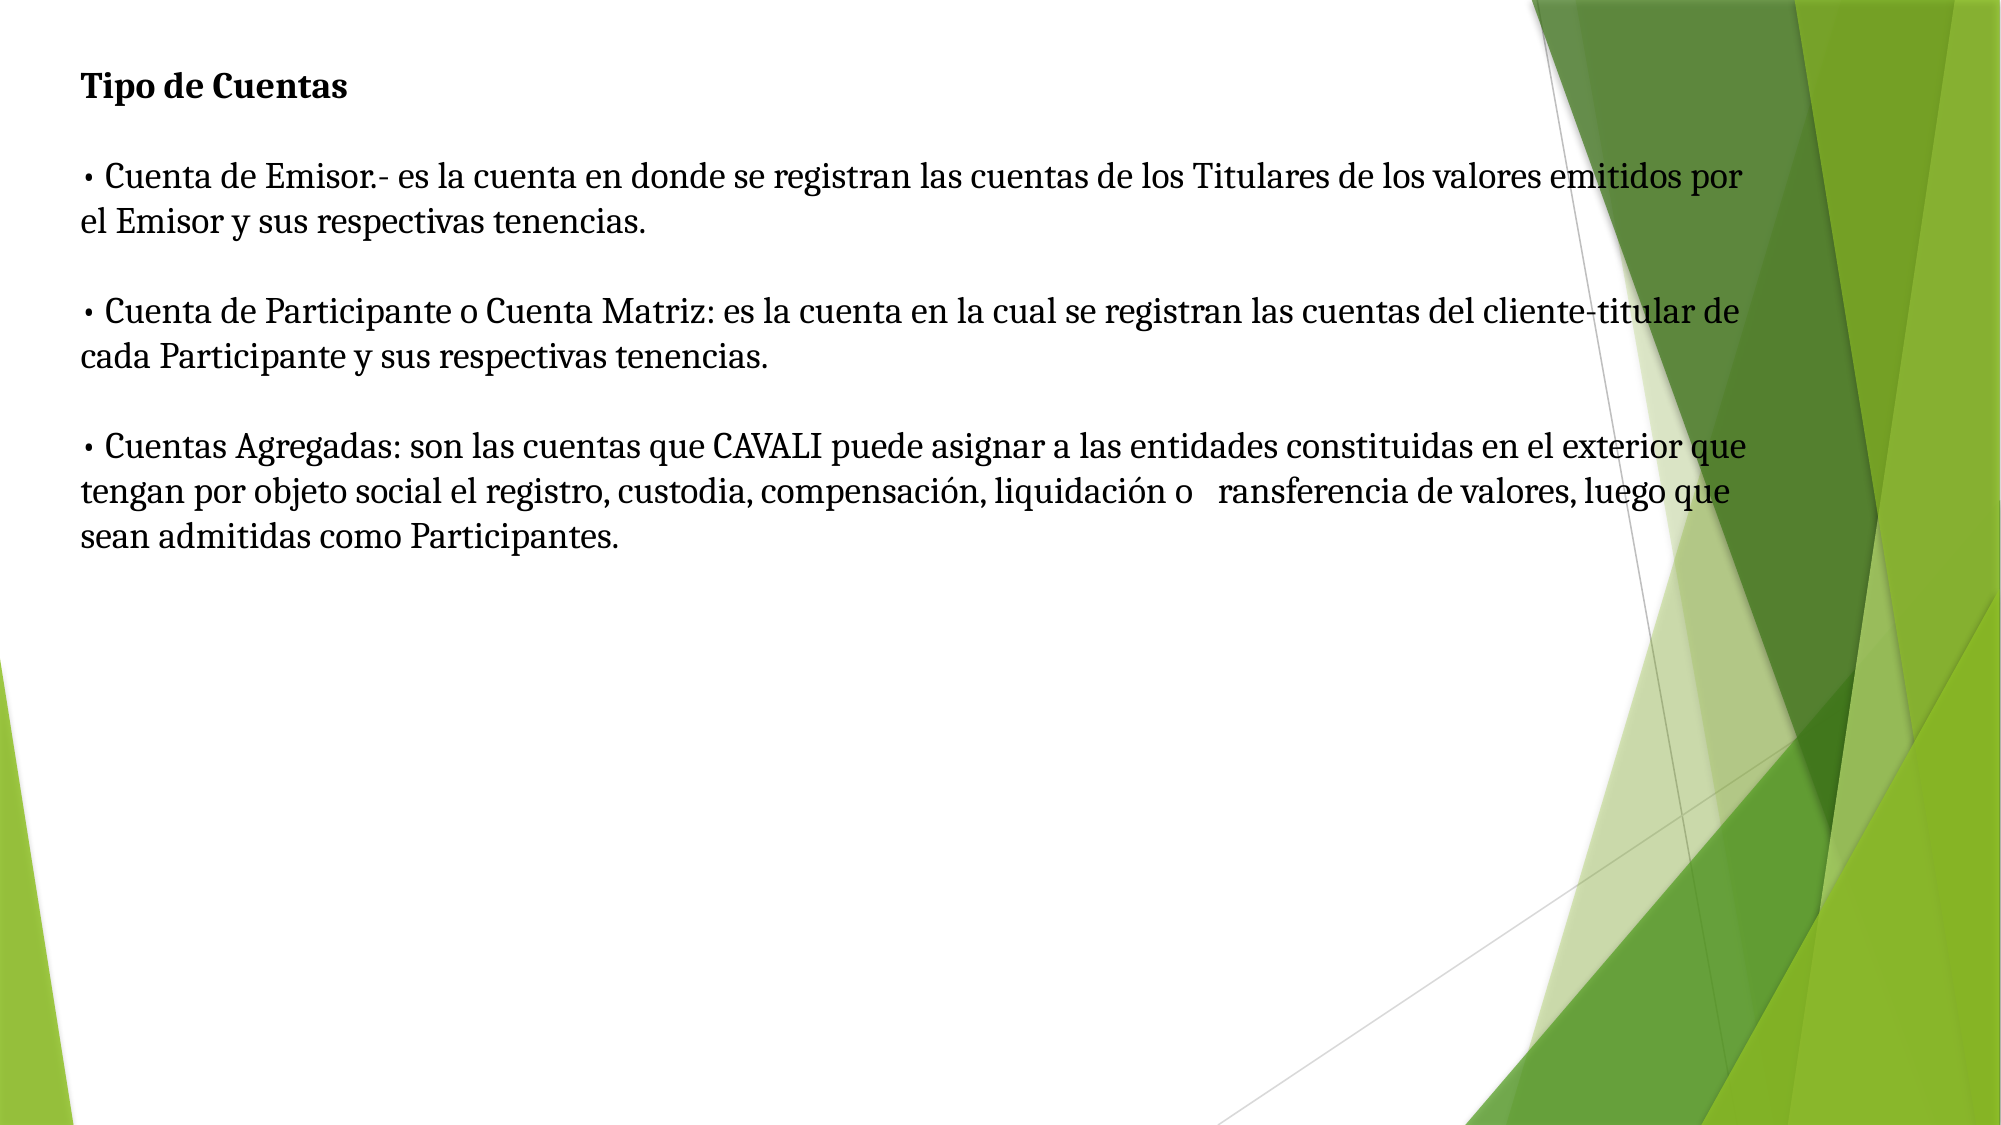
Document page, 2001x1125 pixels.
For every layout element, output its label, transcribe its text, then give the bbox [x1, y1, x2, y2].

text_box Tipo de Cuentas • Cuenta de Emisor.- es la cuenta en donde se registran las cuentas de los Titulares de los valores emitidos por el Emisor y sus respectivas tenencias. • Cuenta de Participante o Cuenta Matriz: es la cuenta en la cual se registran las cuentas del cliente-titular de cada Participante y sus respectivas tenencias. • Cuentas Agregadas: son las cuentas que CAVALI puede asignar a las entidades constituidas en el exterior que tengan por objeto social el registro, custodia, compensación, liquidación o ransferencia de valores, luego que sean admitidas como Participantes. [65, 8, 1770, 609]
